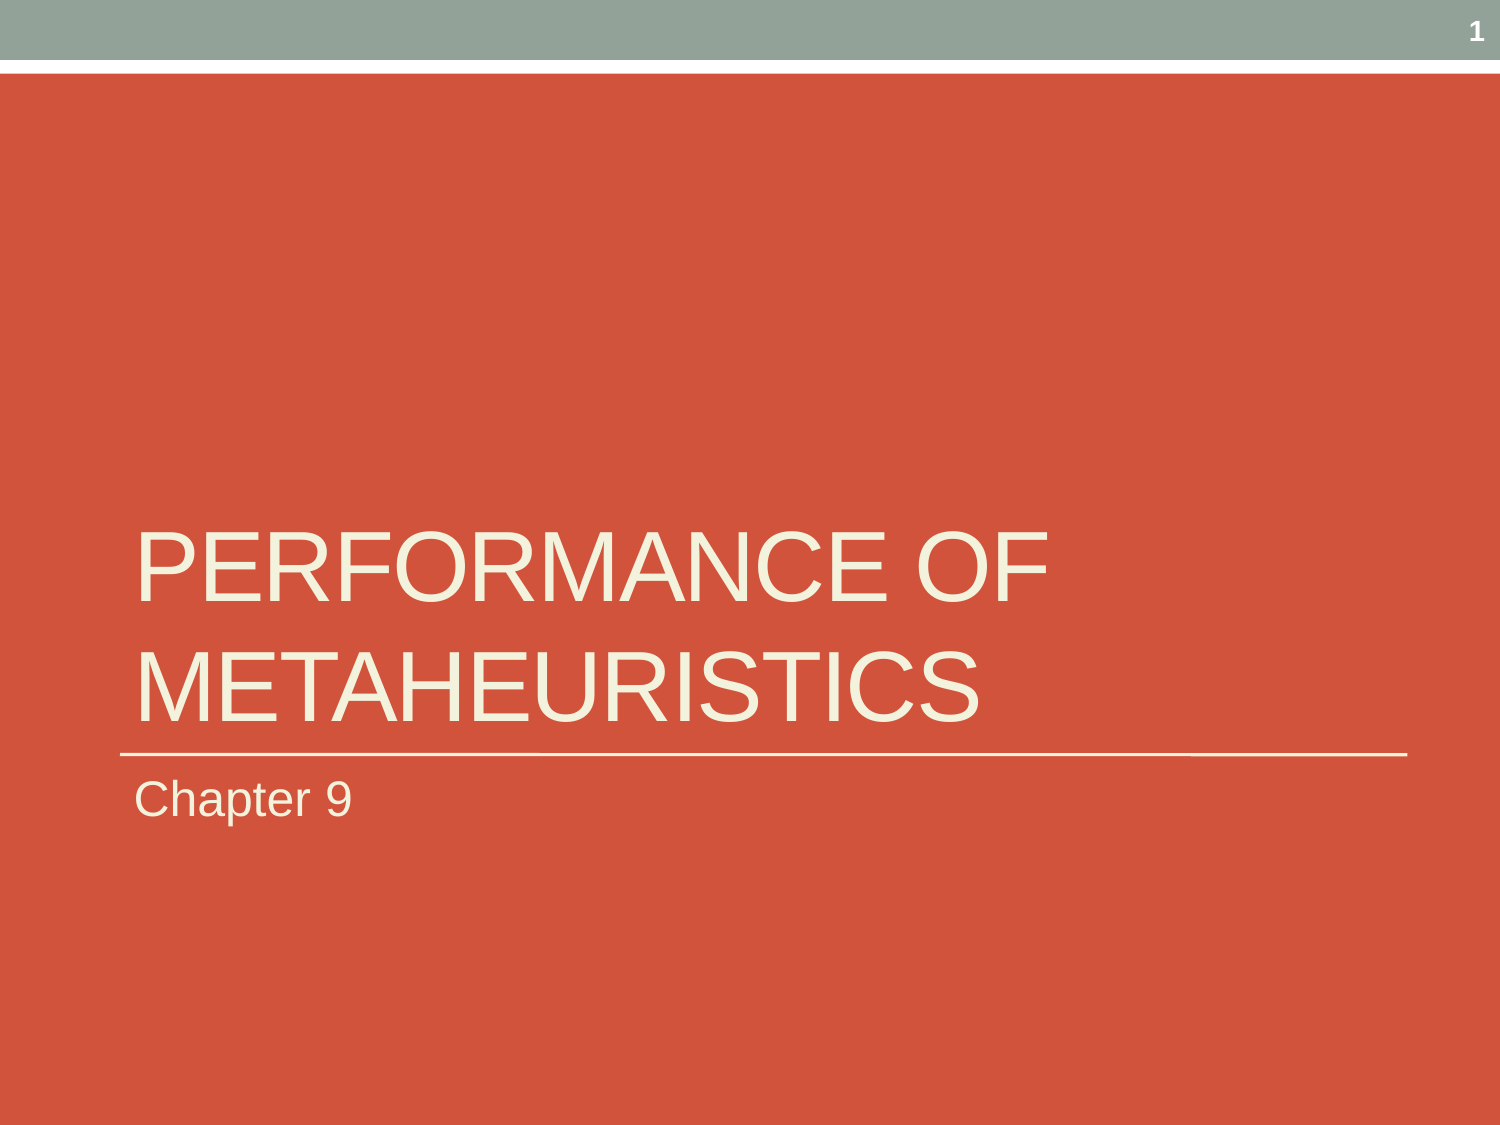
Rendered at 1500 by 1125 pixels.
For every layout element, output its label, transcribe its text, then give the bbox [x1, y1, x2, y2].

slide_number 1 [1325, 3, 1500, 57]
title Performance of metaheuristics [118, 387, 1394, 749]
list Chapter 9 [118, 758, 1394, 1006]
